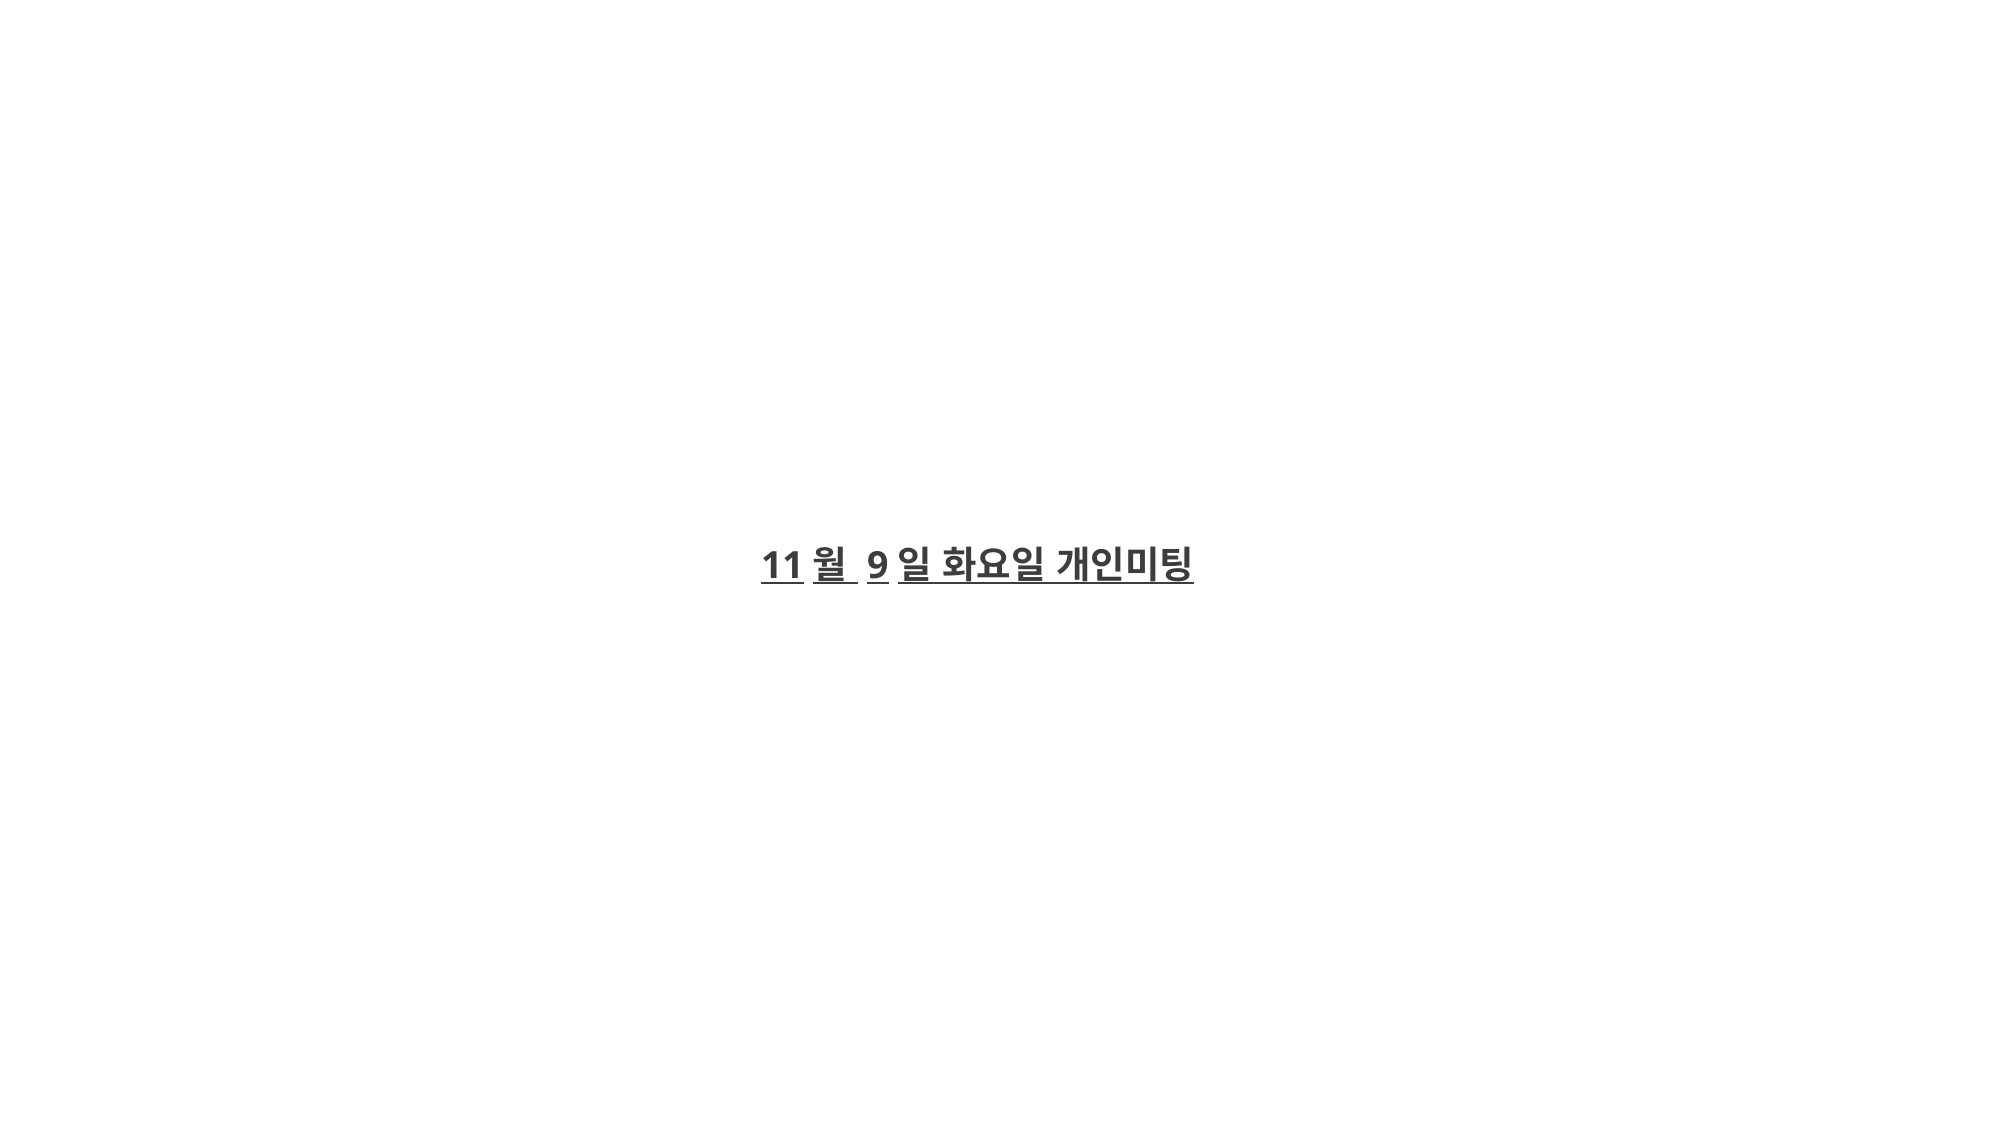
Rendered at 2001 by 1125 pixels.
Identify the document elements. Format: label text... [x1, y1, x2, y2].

text_box 11월 9일 화요일 개인미팅 [746, 511, 1331, 594]
